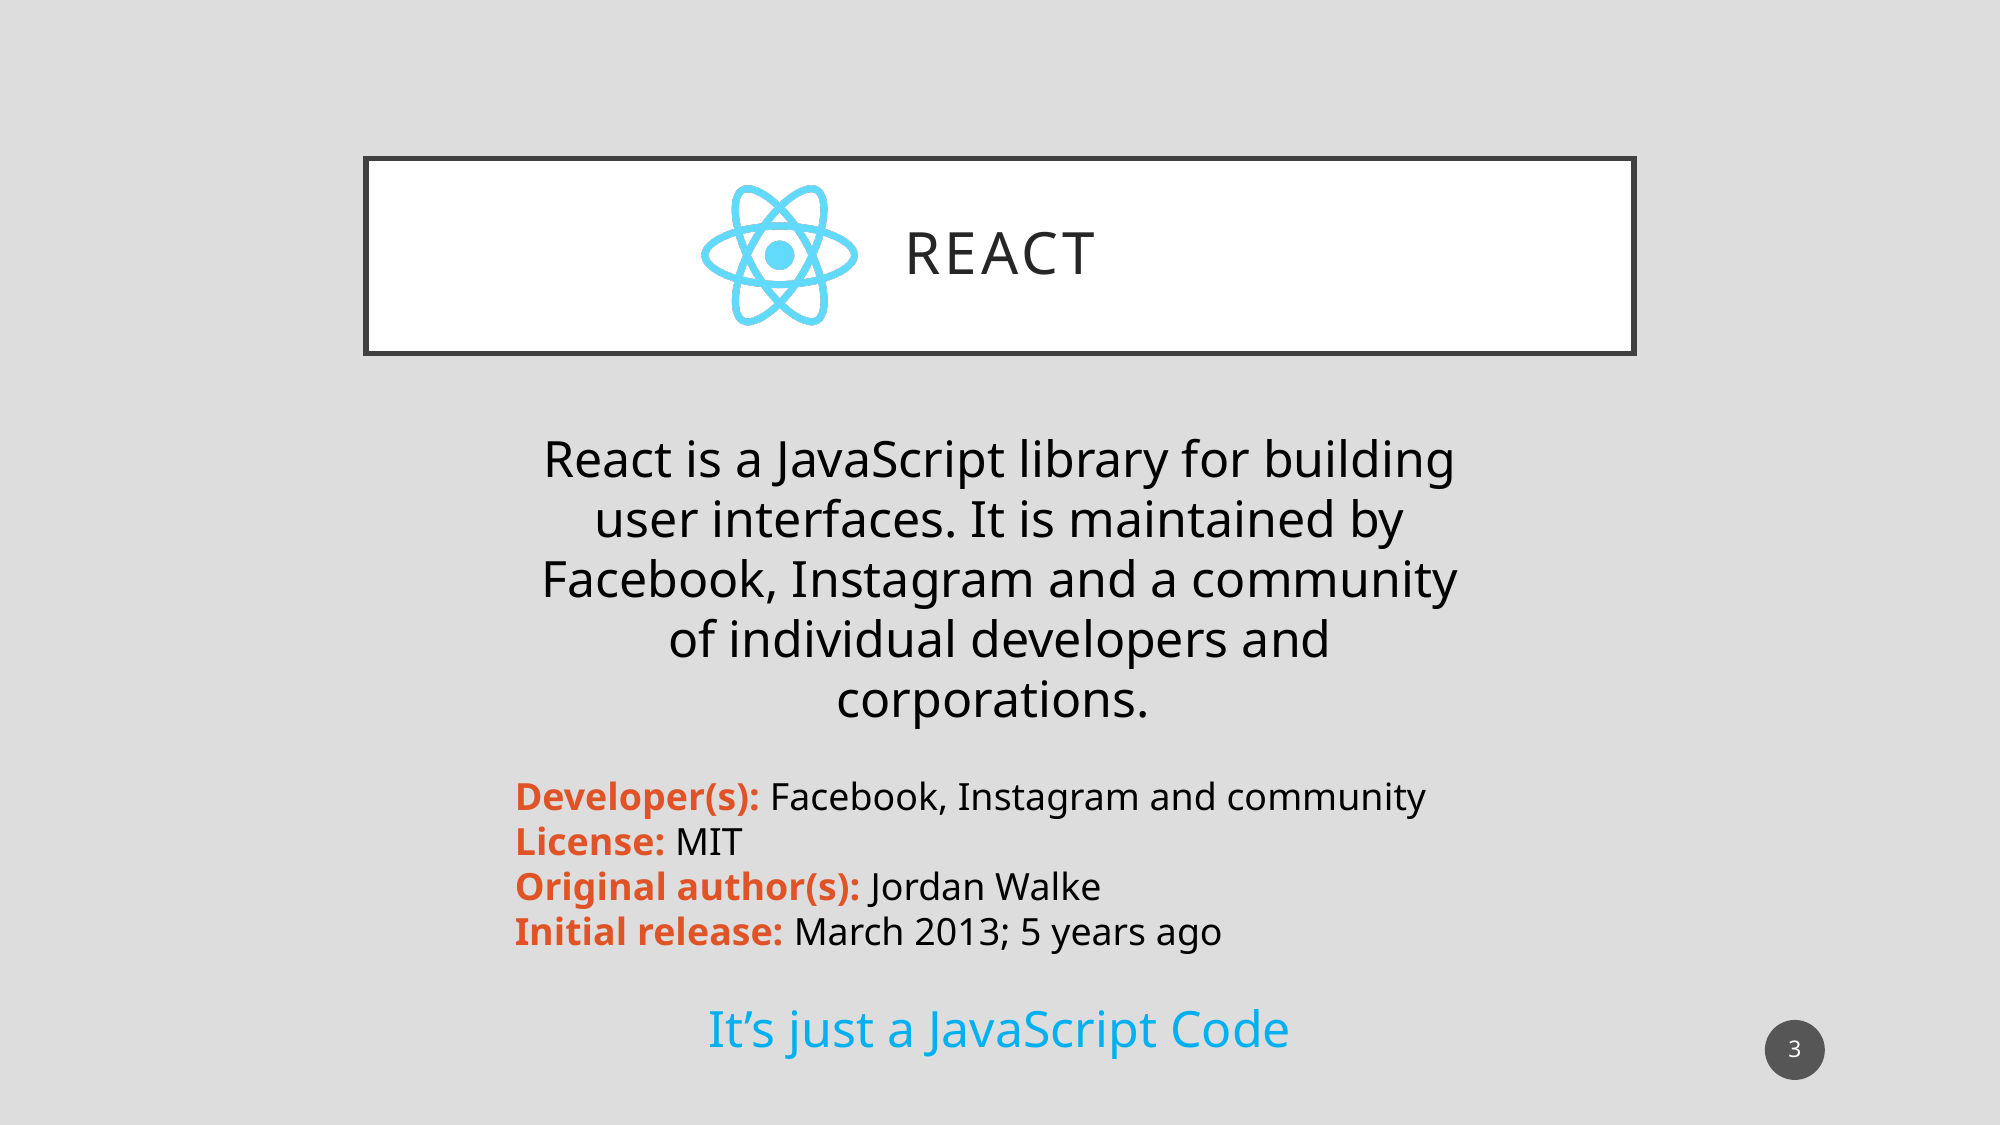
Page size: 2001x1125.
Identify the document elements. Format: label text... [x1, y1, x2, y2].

title react [363, 156, 1637, 356]
slide_number 3 [1764, 1019, 1825, 1080]
text_box React is a JavaScript library for building user interfaces. It is maintained by Facebook, Instagram and a community of individual developers and corporations. Developer(s): Facebook, Instagram and community License: MIT Original author(s): Jordan Walke Initial release: March 2013; 5 years ago It’s just a JavaScript Code [500, 420, 1500, 1066]
picture [645, 160, 914, 351]
